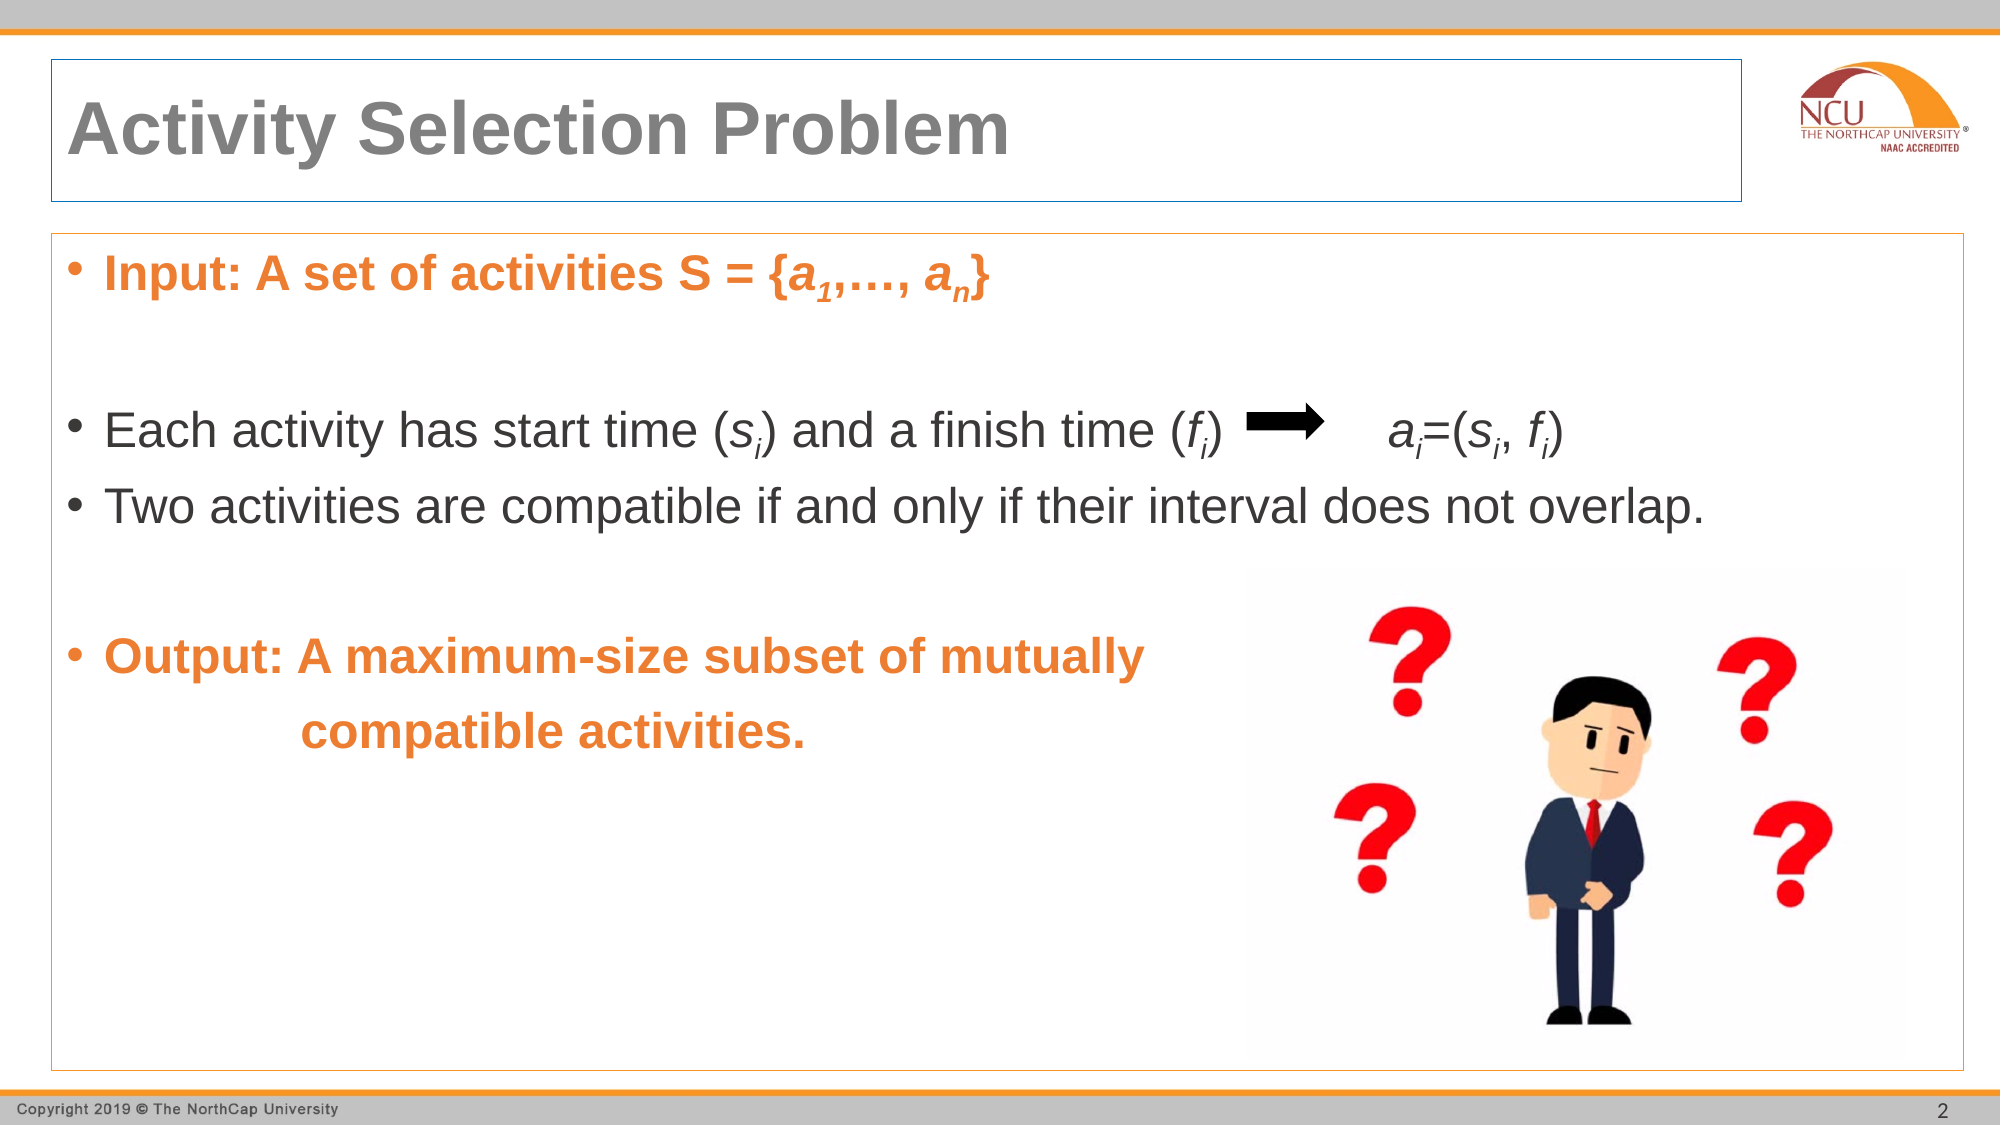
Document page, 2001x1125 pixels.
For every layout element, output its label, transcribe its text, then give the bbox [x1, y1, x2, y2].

slide_number 2 [1791, 1094, 1964, 1125]
list Input: A set of activities S = {a1,…, an} Each activity has start time (si) and a finish time (fi) ai=(si, fi) Two activities are compatible if and only if their interval does not overlap. Output: A maximum-size subset of mutually compatible activities. [51, 233, 1964, 1071]
picture [0, 0, 2000, 1125]
text_box [1246, 402, 1325, 441]
title Activity Selection Problem [51, 59, 1742, 202]
